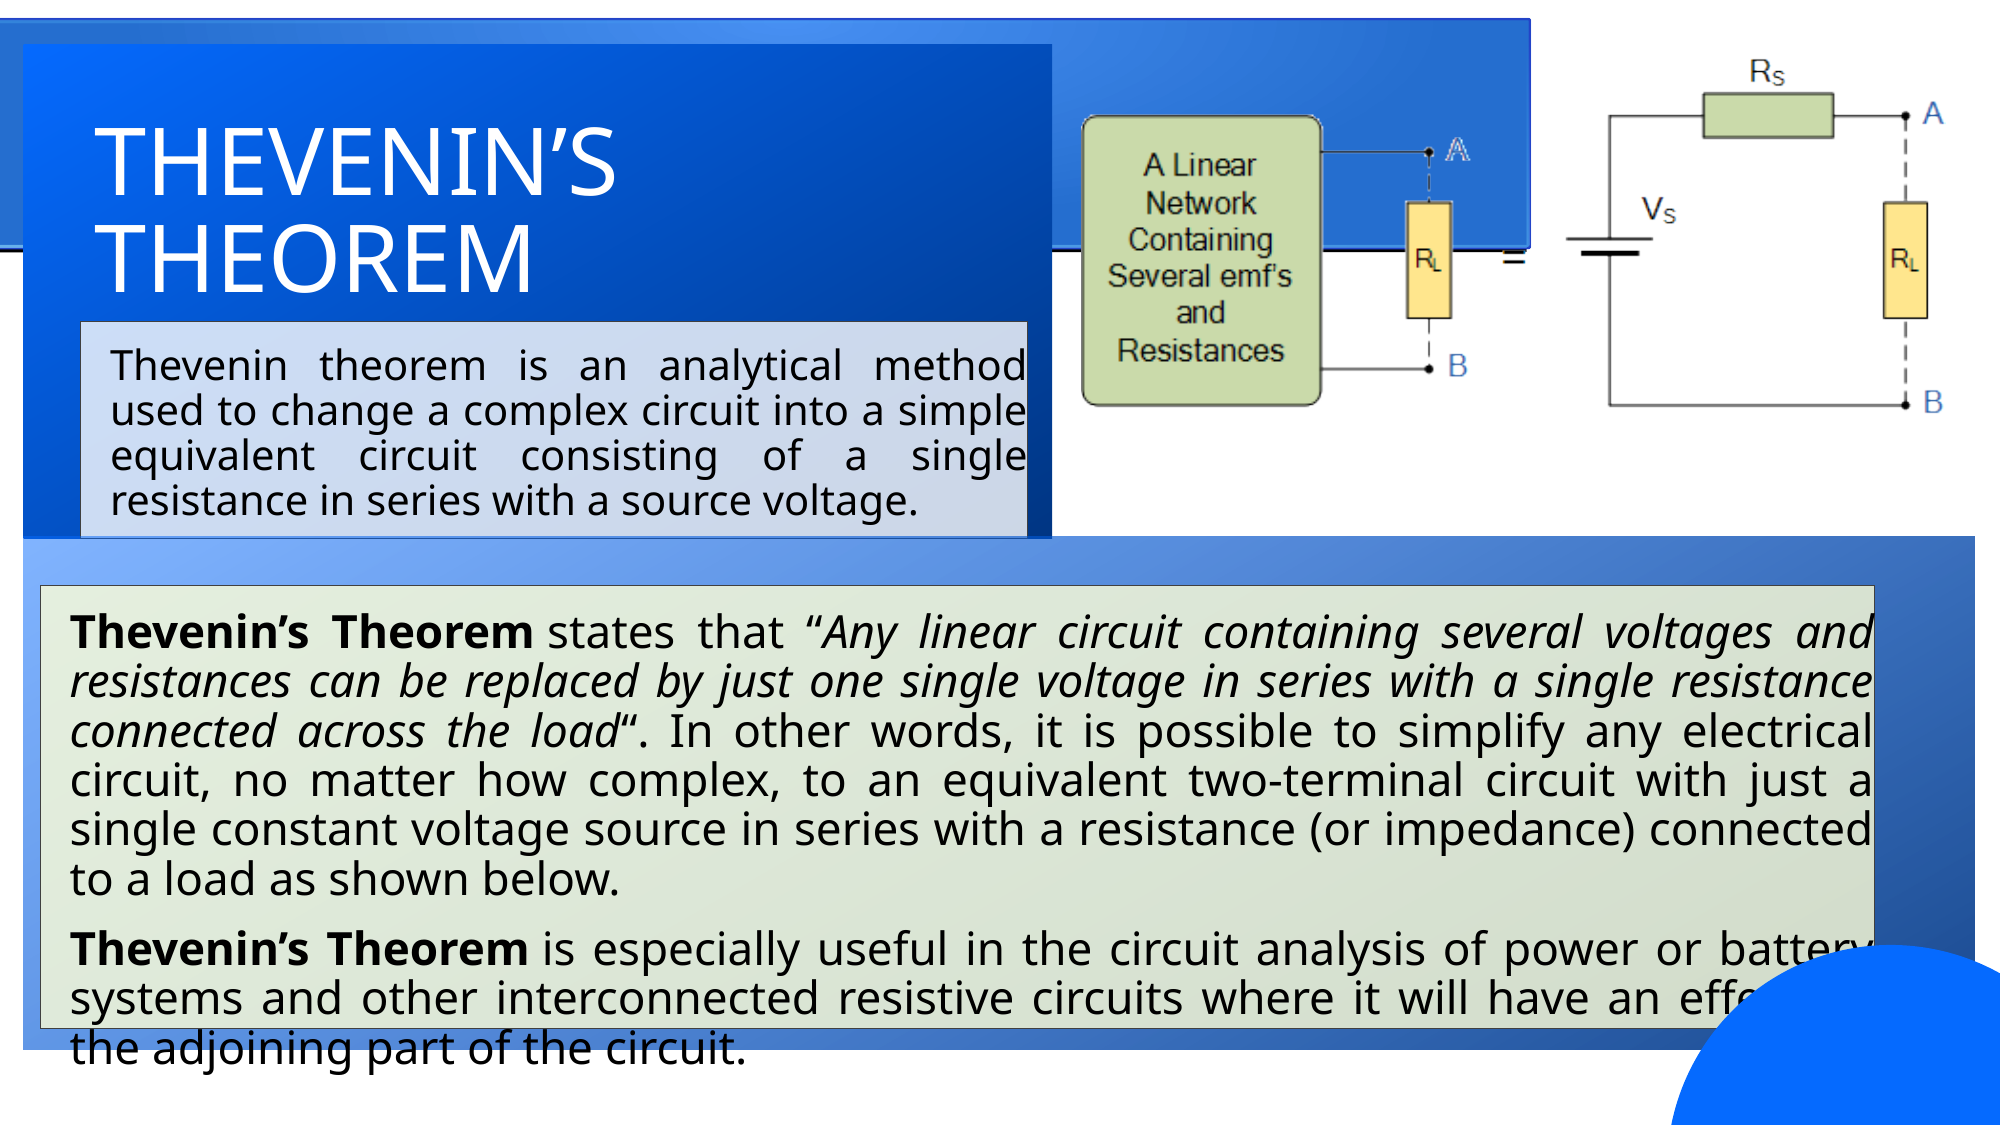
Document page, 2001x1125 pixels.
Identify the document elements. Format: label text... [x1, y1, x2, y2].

text_box Thevenin theorem is an analytical method used to change a complex circuit into a simple equivalent circuit consisting of a single resistance in series with a source voltage. [80, 321, 1028, 536]
text_box THEVENIN’S THEOREM [23, 44, 1053, 536]
text_box [1669, 942, 2000, 1125]
text_box Thevenin’s Theorem states that “Any linear circuit containing several voltages and resistances can be replaced by just one single voltage in series with a single resistance connected across the load“. In other words, it is possible to simplify any electrical circuit, no matter how complex, to an equivalent two-terminal circuit with just a single constant voltage source in series with a resistance (or impedance) connected to a load as shown below. Thevenin’s Theorem is especially useful in the circuit analysis of power or battery systems and other interconnected resistive circuits where it will have an effect on the adjoining part of the circuit. [40, 585, 1875, 1029]
picture [0, 16, 1946, 425]
text_box [23, 536, 1975, 1050]
